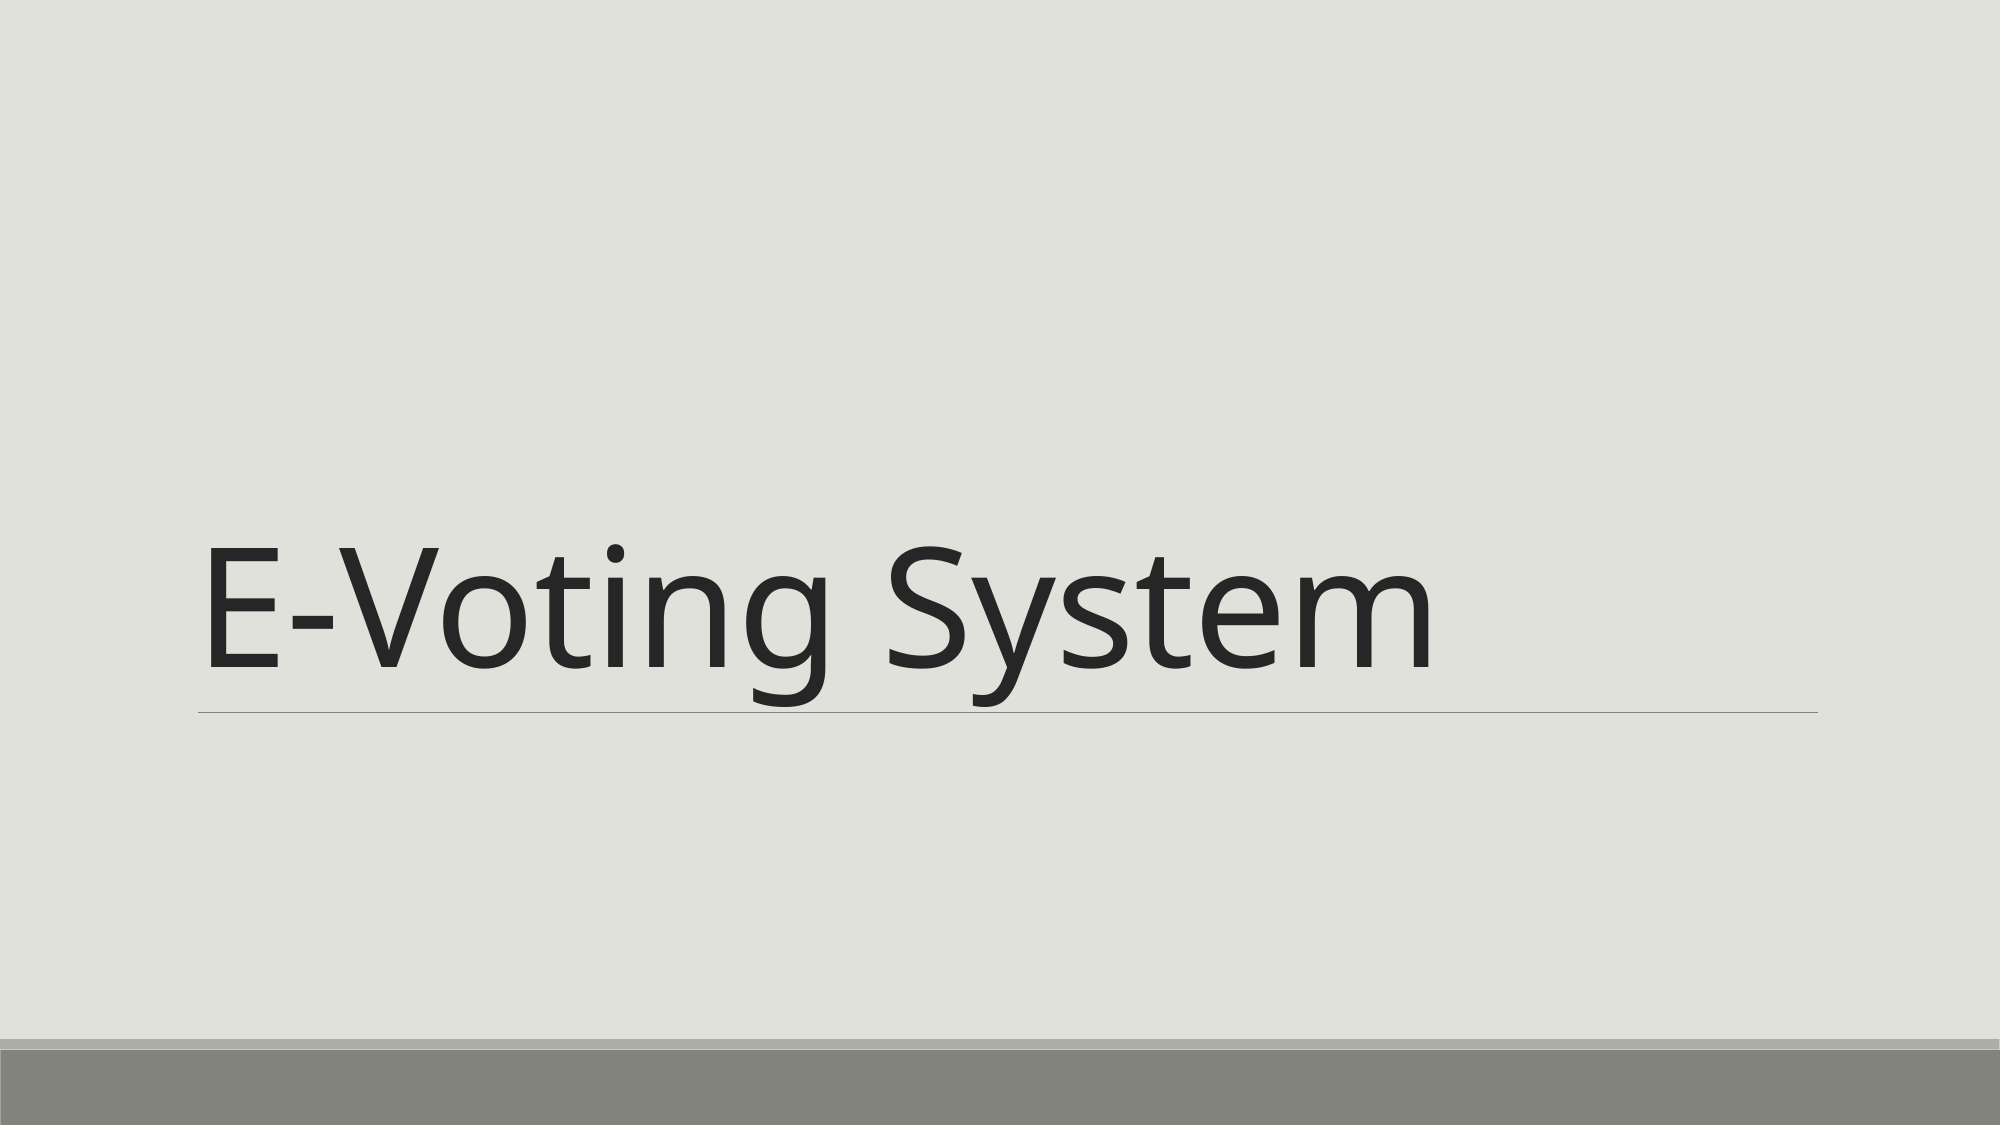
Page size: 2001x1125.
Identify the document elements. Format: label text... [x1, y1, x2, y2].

title E-Voting System [180, 124, 1830, 710]
